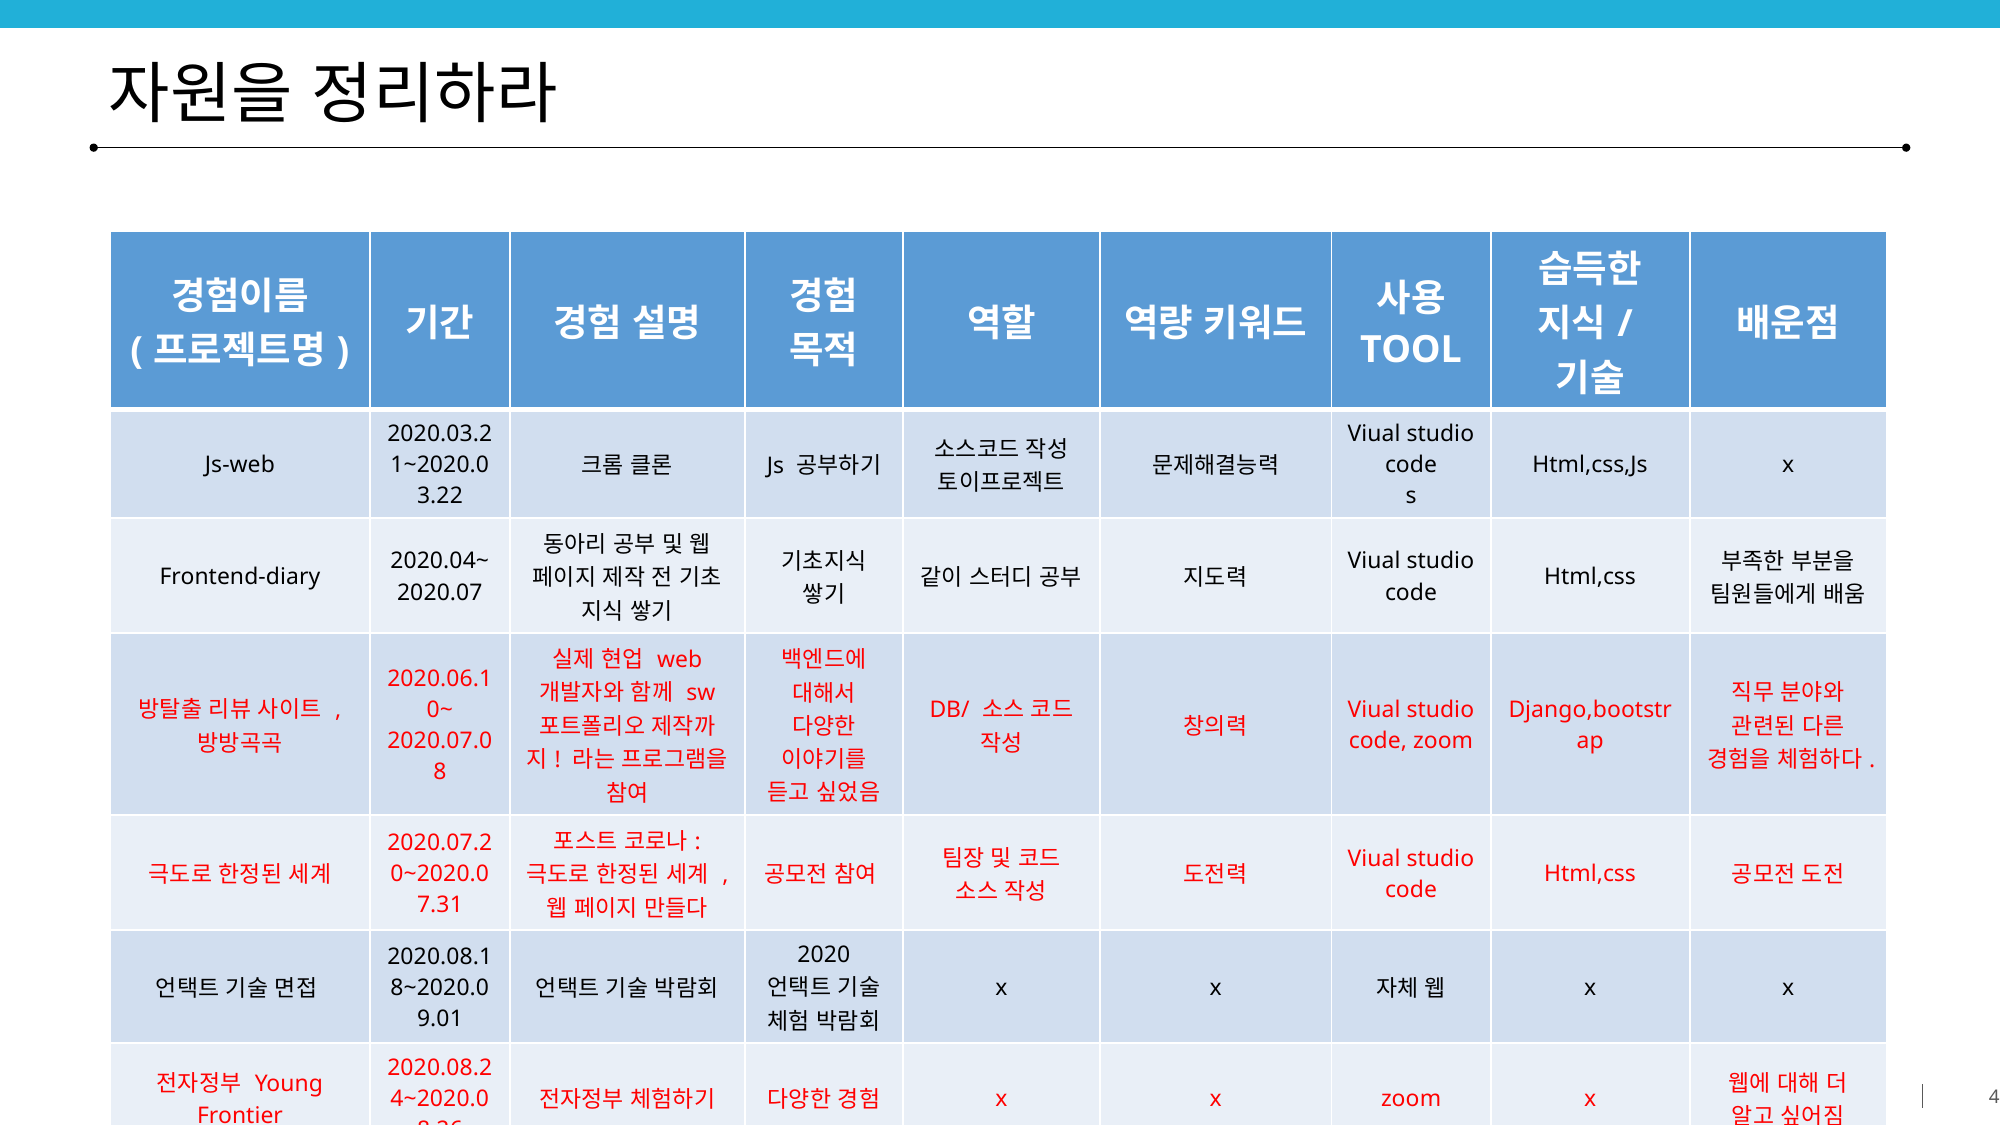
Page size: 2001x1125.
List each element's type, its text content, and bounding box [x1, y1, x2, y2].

table_cell Frontend-diary [111, 519, 369, 632]
table_cell 동아리 공부 및 웹 페이지 제작 전 기초 지식 쌓기 [511, 519, 744, 632]
table_cell 같이 스터디 공부 [904, 519, 1099, 632]
table_cell Viual studio code [1332, 519, 1490, 632]
table_cell Viual studio code s [1332, 412, 1490, 517]
table_cell Js-web [111, 412, 369, 517]
table_cell 다양한 경험 [746, 1044, 902, 1125]
table_cell 2020.07.20~2020.07.31 [371, 816, 509, 929]
table_cell 2020.03.21~2020.03.22 [371, 412, 509, 517]
table_cell 2020.08.18~2020.09.01 [371, 931, 509, 1042]
table_cell 부족한 부분을 팀원들에게 배움 [1691, 519, 1886, 632]
table_cell Django,bootstrap [1492, 634, 1689, 814]
table_cell 소스코드 작성 토이프로젝트 [904, 412, 1099, 517]
table_cell 도전력 [1101, 816, 1331, 929]
table_header 배운점 [1691, 232, 1886, 407]
table_cell 직무 분야와 관련된 다른 경험을 체험하다. [1691, 634, 1886, 814]
table_cell x [1691, 931, 1886, 1042]
table_cell 2020.06.10~ 2020.07.08 [371, 634, 509, 814]
table_header 역량 키워드 [1101, 232, 1331, 407]
table_header 역할 [904, 232, 1099, 407]
table_cell 백엔드에 대해서 다양한 이야기를 듣고 싶었음 [746, 634, 902, 814]
table_cell 공모전 참여 [746, 816, 902, 929]
table_cell zoom [1332, 1044, 1490, 1125]
table_cell 크롬 클론 [511, 412, 744, 517]
table_cell 언택트 기술 면접 [111, 931, 369, 1042]
table_cell DB/ 소스 코드 작성 [904, 634, 1099, 814]
table_cell 자체 웹 [1332, 931, 1490, 1042]
table_cell 2020 언택트 기술 체험 박람회 [746, 931, 902, 1042]
table_cell 공모전 도전 [1691, 816, 1886, 929]
table_cell Js 공부하기 [746, 412, 902, 517]
table_cell x [904, 1044, 1099, 1125]
table_cell Viual studio code, zoom [1332, 634, 1490, 814]
table_cell 전자정부 체험하기 [511, 1044, 744, 1125]
table_header 사용 TOOL [1332, 232, 1490, 407]
table_cell Html,css [1492, 816, 1689, 929]
table_header 경험이름 (프로젝트명) [111, 232, 369, 407]
table_cell 2020.08.24~2020.08.26 [371, 1044, 509, 1125]
table_cell 실제 현업 web 개발자와 함께 sw 포트폴리오 제작까지! 라는 프로그램을 참여 [511, 634, 744, 814]
table_cell 창의력 [1101, 634, 1331, 814]
table_cell x [1492, 931, 1689, 1042]
table_cell 언택트 기술 박람회 [511, 931, 744, 1042]
table_header 경험 목적 [746, 232, 902, 407]
table_cell 전자정부 Young Frontier [111, 1044, 369, 1125]
table_header 기간 [371, 232, 509, 407]
table_cell 극도로 한정된 세계 [111, 816, 369, 929]
table_cell 지도력 [1101, 519, 1331, 632]
title 자원을 정리하라 [93, 45, 1900, 148]
table_cell x [1101, 1044, 1331, 1125]
table_cell 방탈출 리뷰 사이트 , 방방곡곡 [111, 634, 369, 814]
table_cell Html,css [1492, 519, 1689, 632]
table_cell Html,css,Js [1492, 412, 1689, 517]
table_cell 포스트 코로나: 극도로 한정된 세계 , 웹 페이지 만들다 [511, 816, 744, 929]
table_cell 2020.04~2020.07 [371, 519, 509, 632]
table_cell x [1101, 931, 1331, 1042]
table_cell 웹에 대해 더 알고 싶어짐 [1691, 1044, 1886, 1125]
table_cell x [904, 931, 1099, 1042]
table_cell x [1492, 1044, 1689, 1125]
table_cell x [1691, 412, 1886, 517]
table_cell 기초지식 쌓기 [746, 519, 902, 632]
table_header 경험 설명 [511, 232, 744, 407]
table_cell 팀장 및 코드 소스 작성 [904, 816, 1099, 929]
table_cell 문제해결능력 [1101, 412, 1331, 517]
table_cell Viual studio code [1332, 816, 1490, 929]
table_header 습득한 지식/기술 [1492, 232, 1689, 407]
